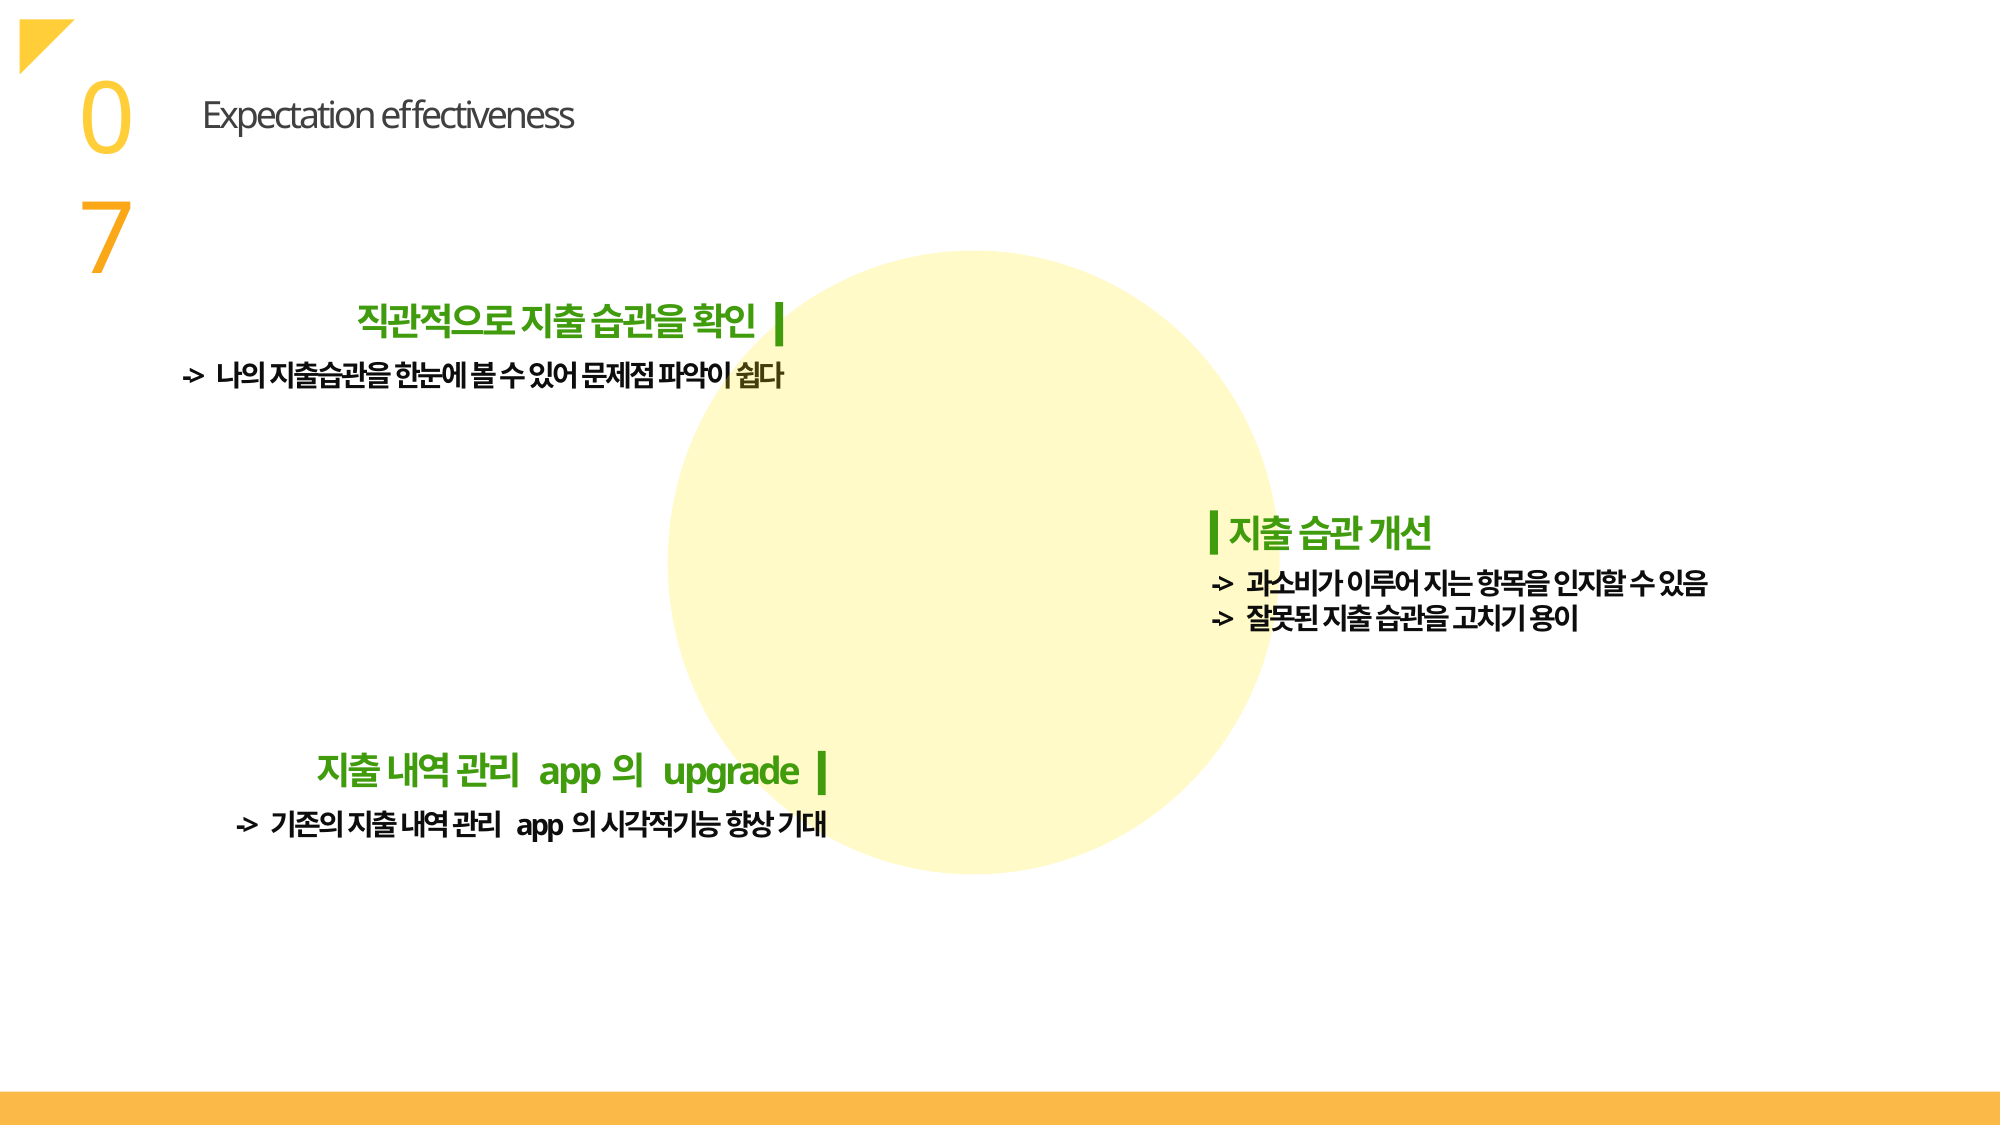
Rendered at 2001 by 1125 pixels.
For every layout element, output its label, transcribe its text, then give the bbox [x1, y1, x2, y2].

text_box [0, 1091, 2000, 1125]
text_box 지출 내역 관리 app의 upgrade [286, 739, 816, 800]
text_box -> 기존의 지출 내역 관리 app의 시각적기능 향상 기대 [176, 798, 844, 849]
text_box [774, 301, 784, 347]
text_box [63, 45, 580, 183]
text_box [666, 249, 1275, 876]
text_box [817, 750, 827, 796]
text_box [18, 18, 78, 77]
text_box -> 과소비가 이루어 지는 항목을 인지할 수 있음 -> 잘못된 지출 습관을 고치기 용이 [1196, 558, 1810, 643]
text_box 직관적으로 지출 습관을 확인 [298, 291, 774, 351]
text_box [1209, 509, 1219, 556]
text_box 지출 습관 개선 [1213, 502, 1812, 562]
text_box -> 나의 지출습관을 한눈에 볼 수 있어 문제점 파악이 쉽다 [98, 349, 746, 400]
